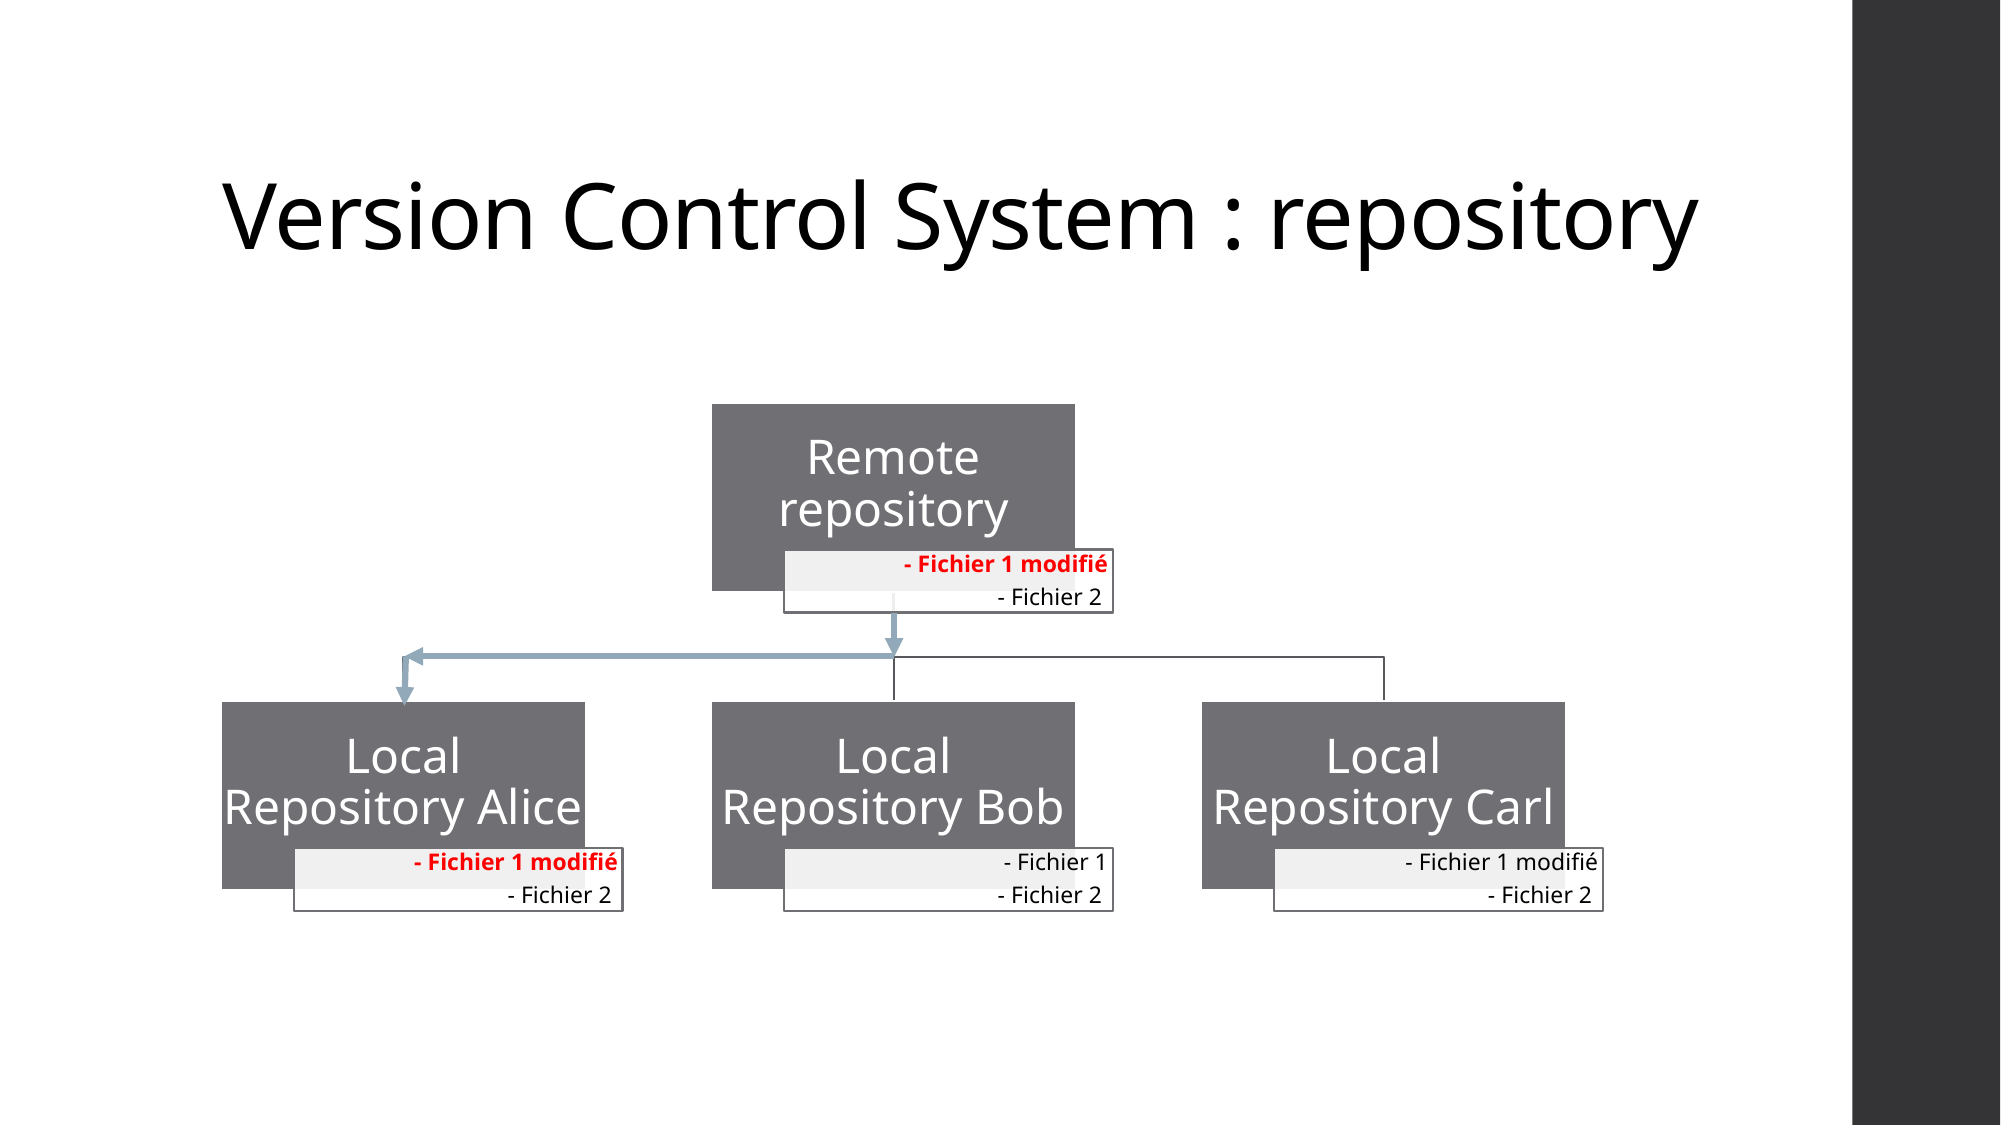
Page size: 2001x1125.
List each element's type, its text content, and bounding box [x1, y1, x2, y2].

title Version Control System : repository [206, 60, 1797, 278]
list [206, 299, 1618, 1015]
